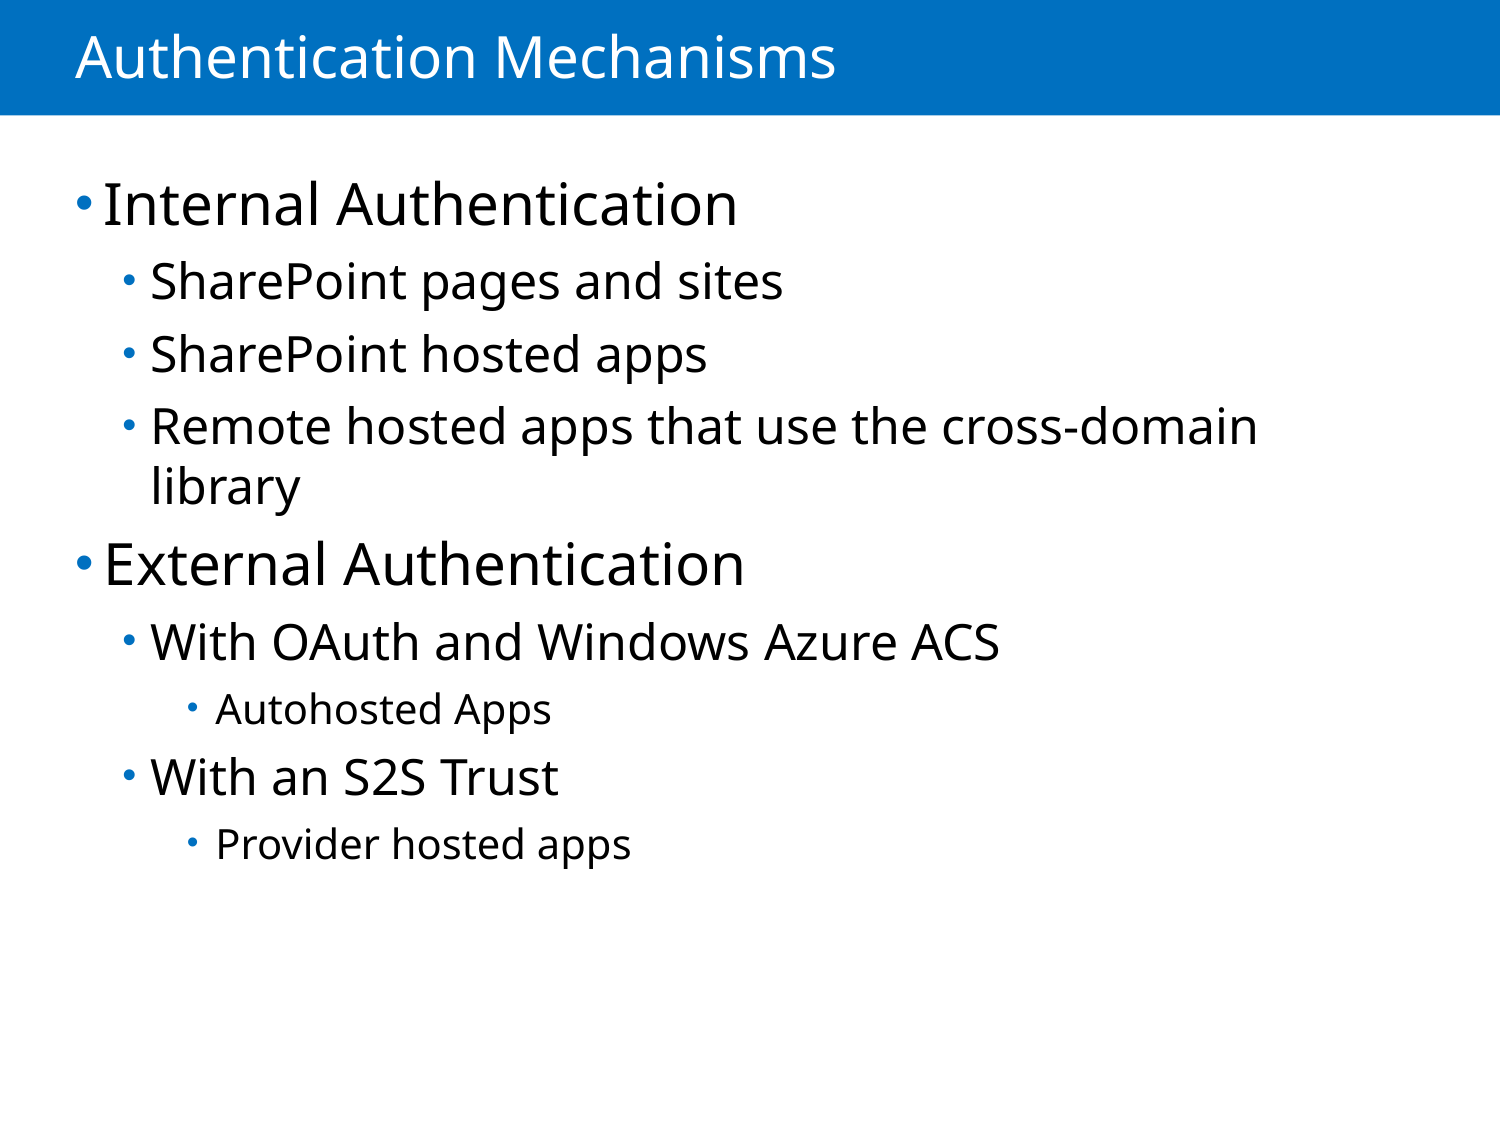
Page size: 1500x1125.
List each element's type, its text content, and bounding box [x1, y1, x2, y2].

text_box Internal Authentication SharePoint pages and sites SharePoint hosted apps Remote hosted apps that use the cross-domain library External Authentication With OAuth and Windows Azure ACS Autohosted Apps With an S2S Trust Provider hosted apps [75, 167, 1408, 1012]
title Authentication Mechanisms [75, 0, 1351, 122]
